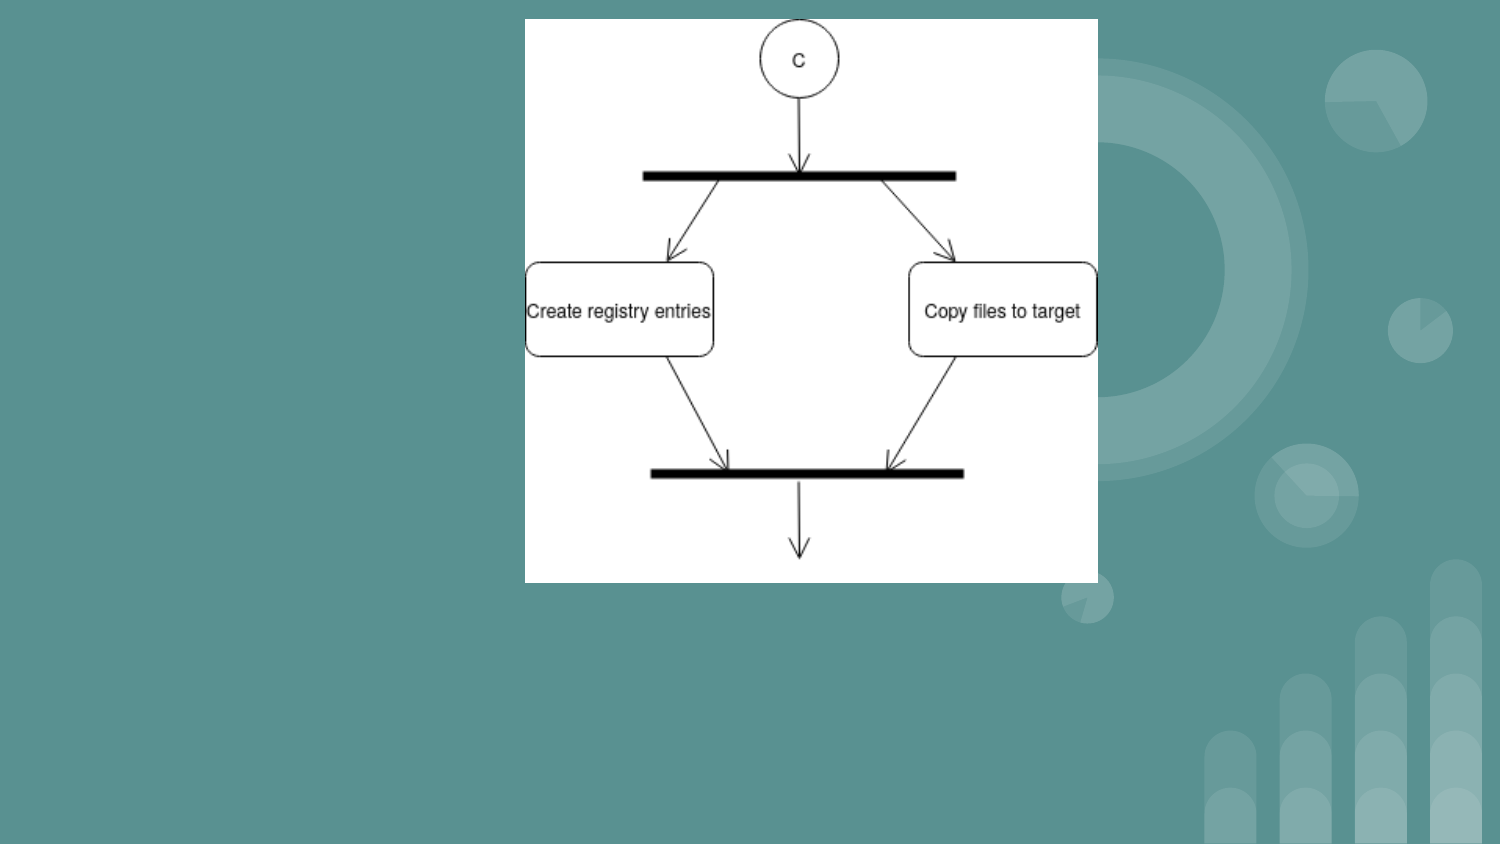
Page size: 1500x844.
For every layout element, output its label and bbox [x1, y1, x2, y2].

picture [524, 19, 1098, 583]
